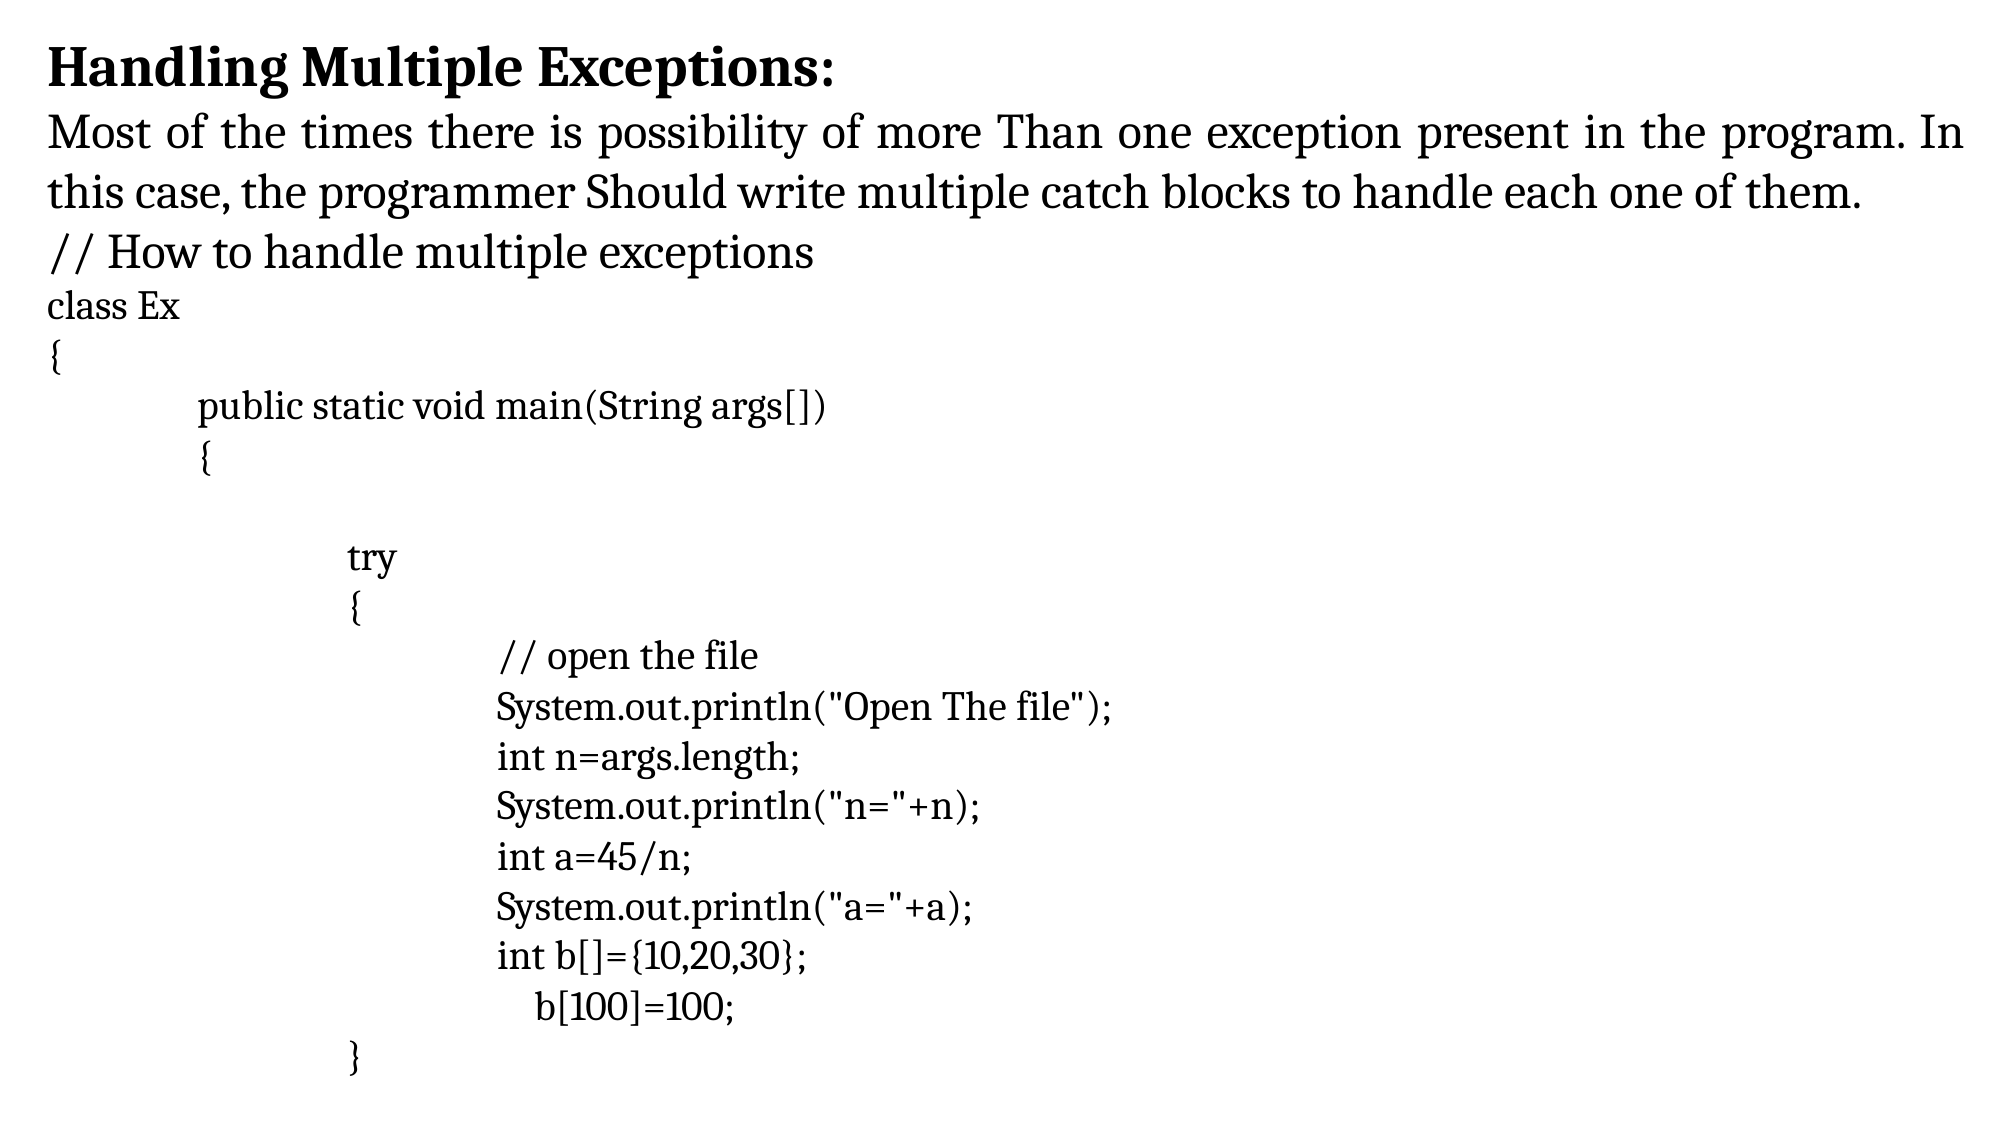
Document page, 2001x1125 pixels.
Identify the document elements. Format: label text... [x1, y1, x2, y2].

text_box Handling Multiple Exceptions: Most of the times there is possibility of more Than one exception present in the program. In this case, the programmer Should write multiple catch blocks to handle each one of them. // How to handle multiple exceptions class Ex { public static void main(String args[]) { try { // open the file System.out.println("Open The file"); int n=args.length; System.out.println("n="+n); int a=45/n; System.out.println("a="+a); int b[]={10,20,30}; b[100]=100; } [32, 20, 1980, 1086]
